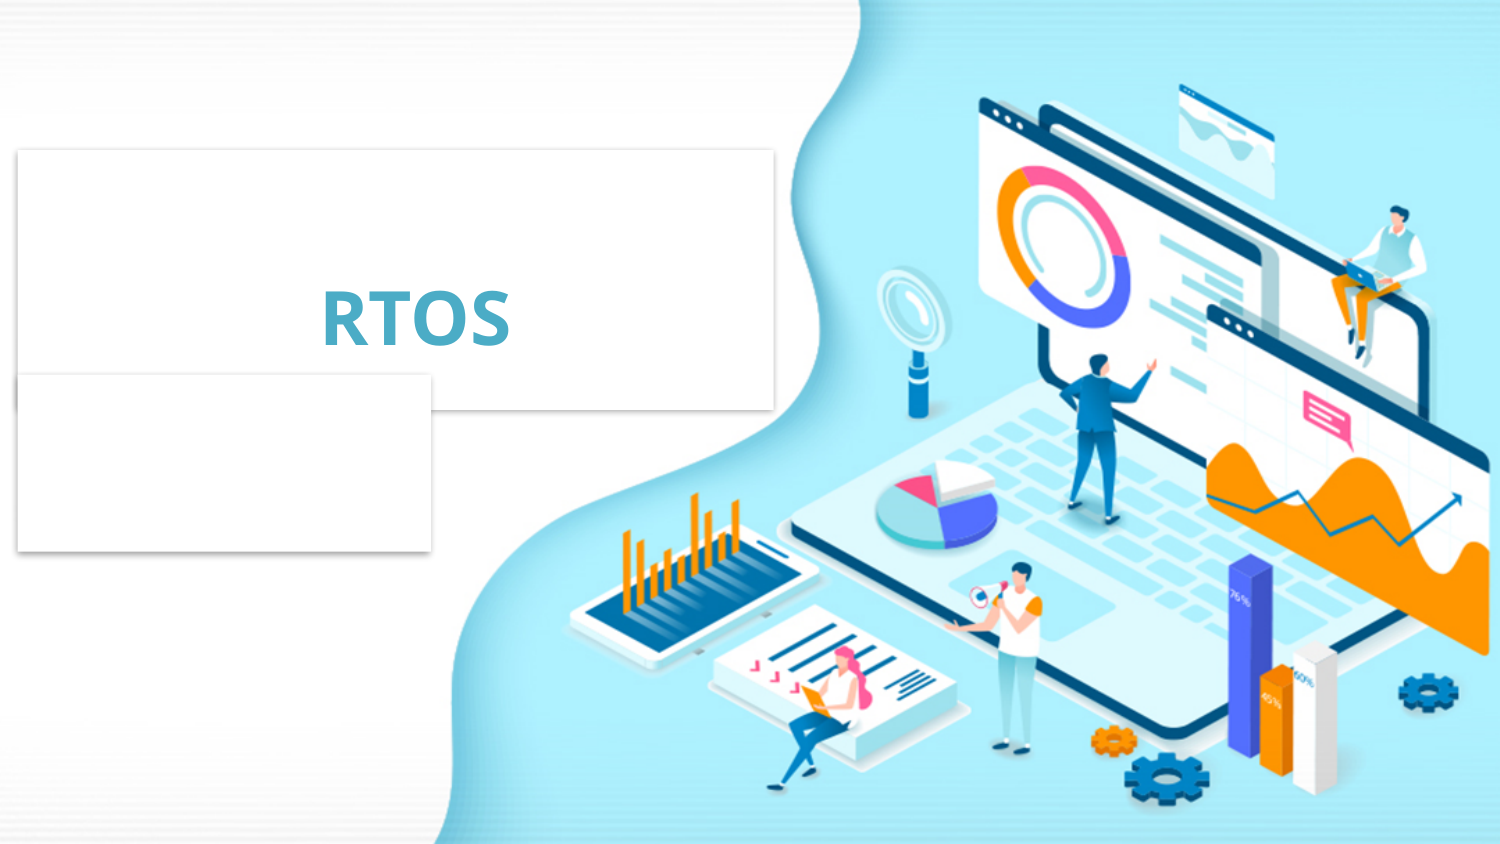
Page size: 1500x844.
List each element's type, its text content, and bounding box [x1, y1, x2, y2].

picture [0, 0, 1500, 844]
text_box RTOS [100, 220, 750, 410]
